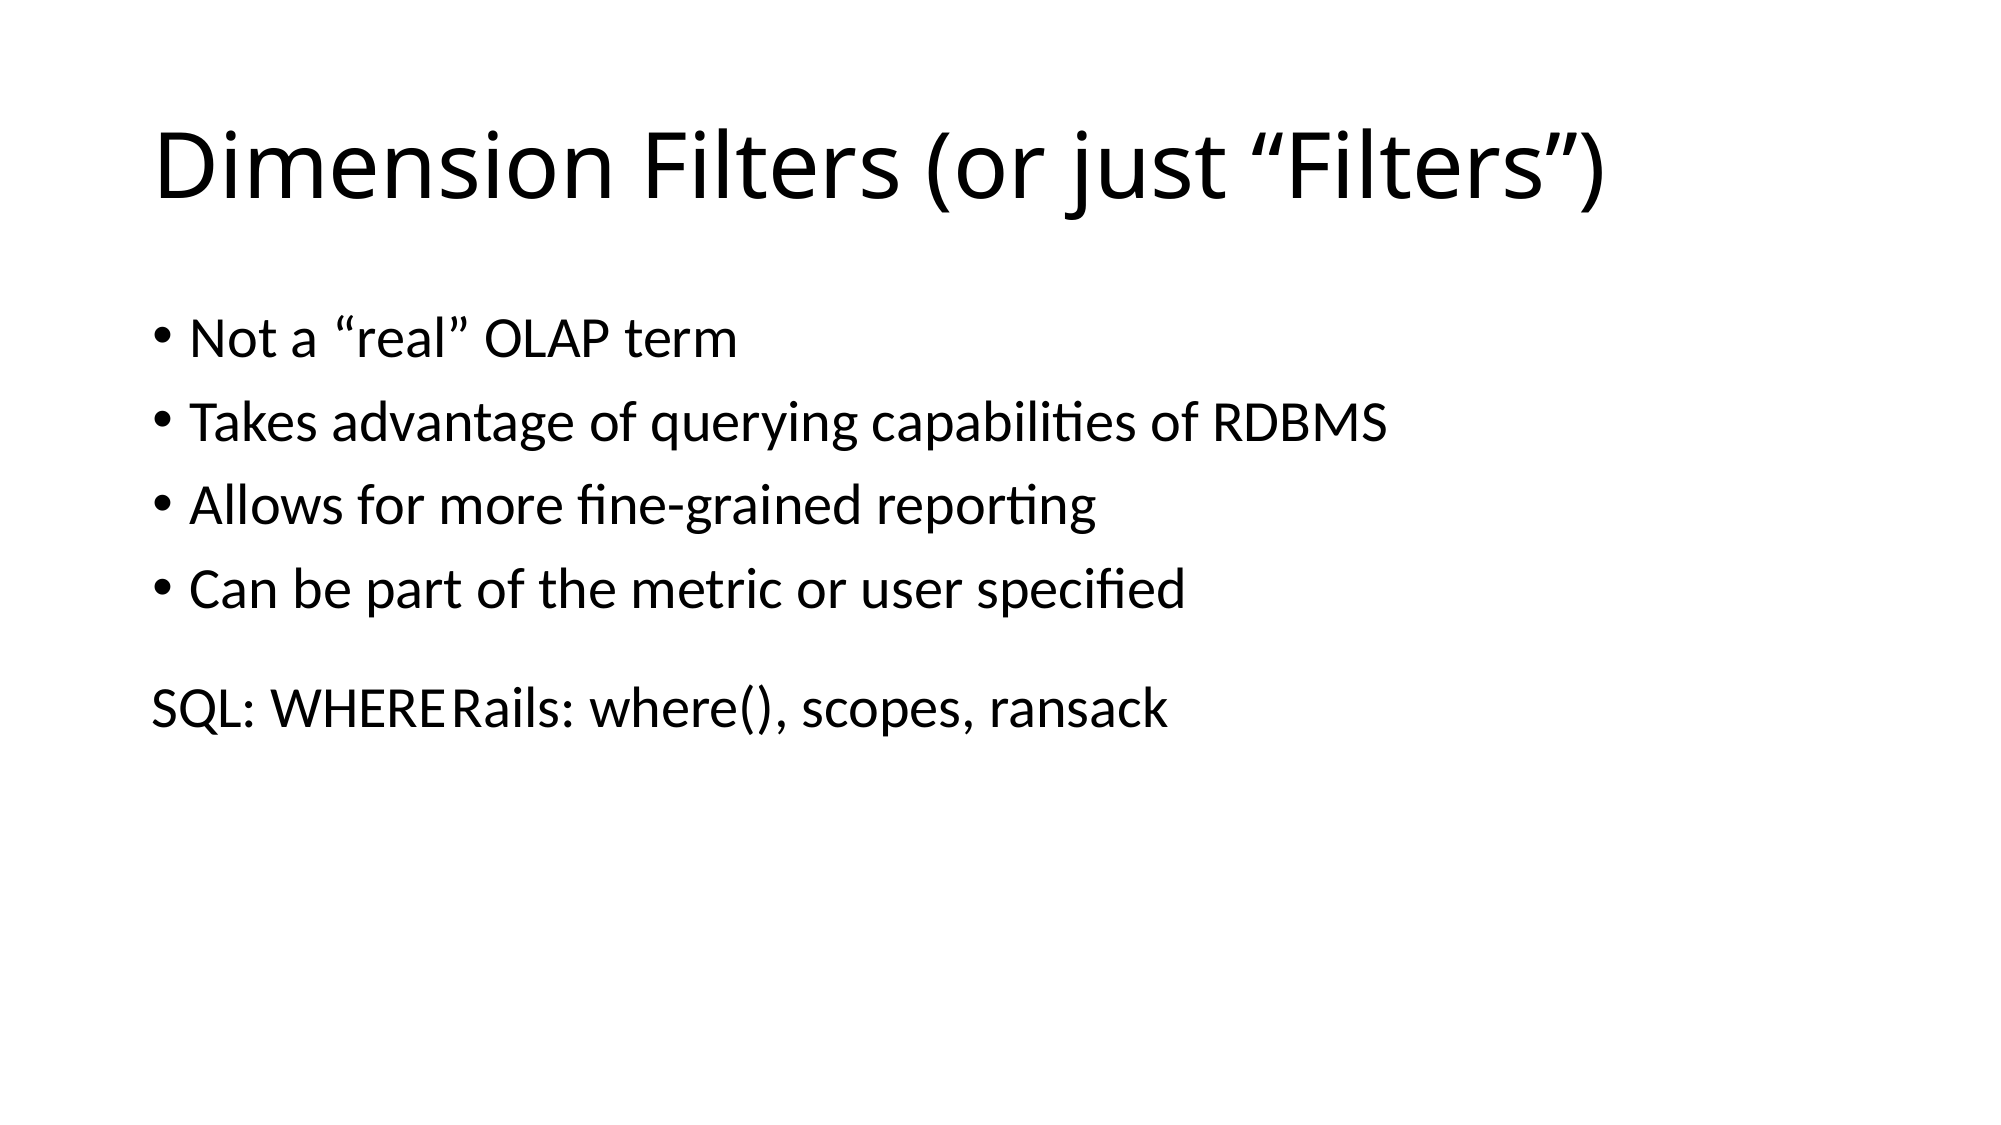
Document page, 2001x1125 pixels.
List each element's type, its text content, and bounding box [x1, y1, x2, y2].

title Dimension Filters (or just “Filters”) [137, 59, 1863, 278]
text_box SQL: WHERE Rails: where(), scopes, ransack [136, 669, 1863, 766]
list Not a “real” OLAP term Takes advantage of querying capabilities of RDBMS Allows for more fine-grained reporting Can be part of the metric or user specified [137, 299, 1863, 647]
